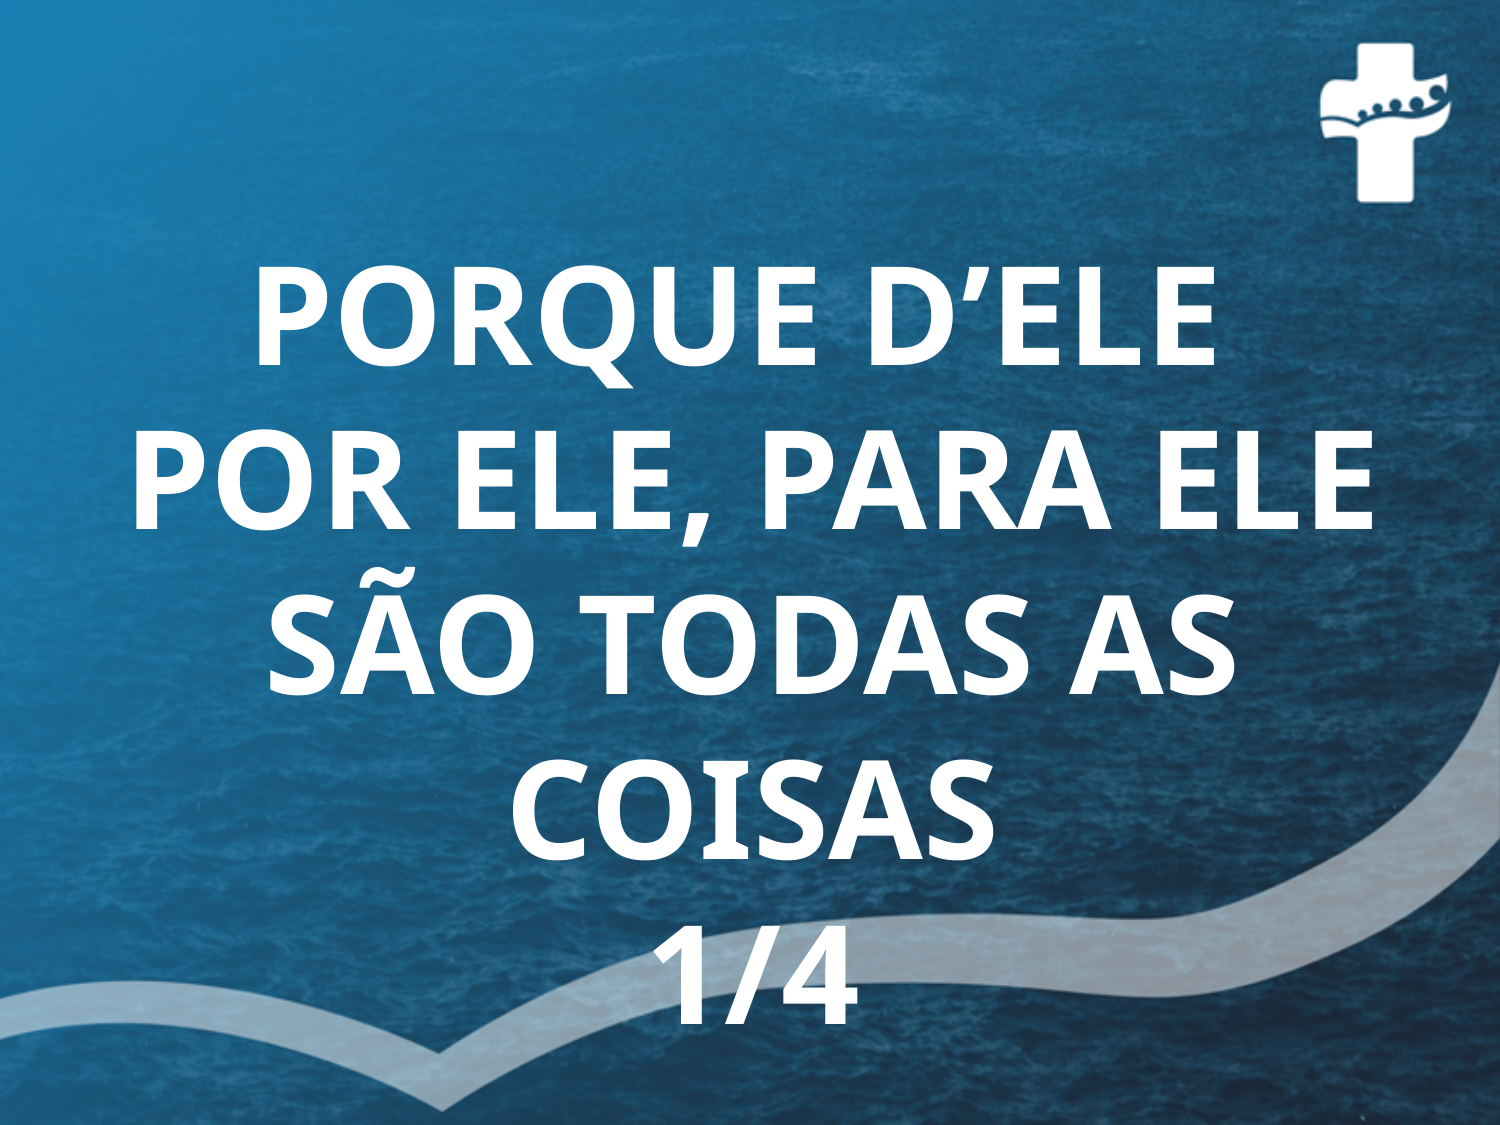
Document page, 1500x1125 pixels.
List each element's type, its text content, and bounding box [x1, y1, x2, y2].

picture [0, 0, 1500, 1125]
list PORQUE D’ELE POR ELE, PARA ELE SÃO TODAS AS COISAS 1/4 [5, 220, 1500, 870]
